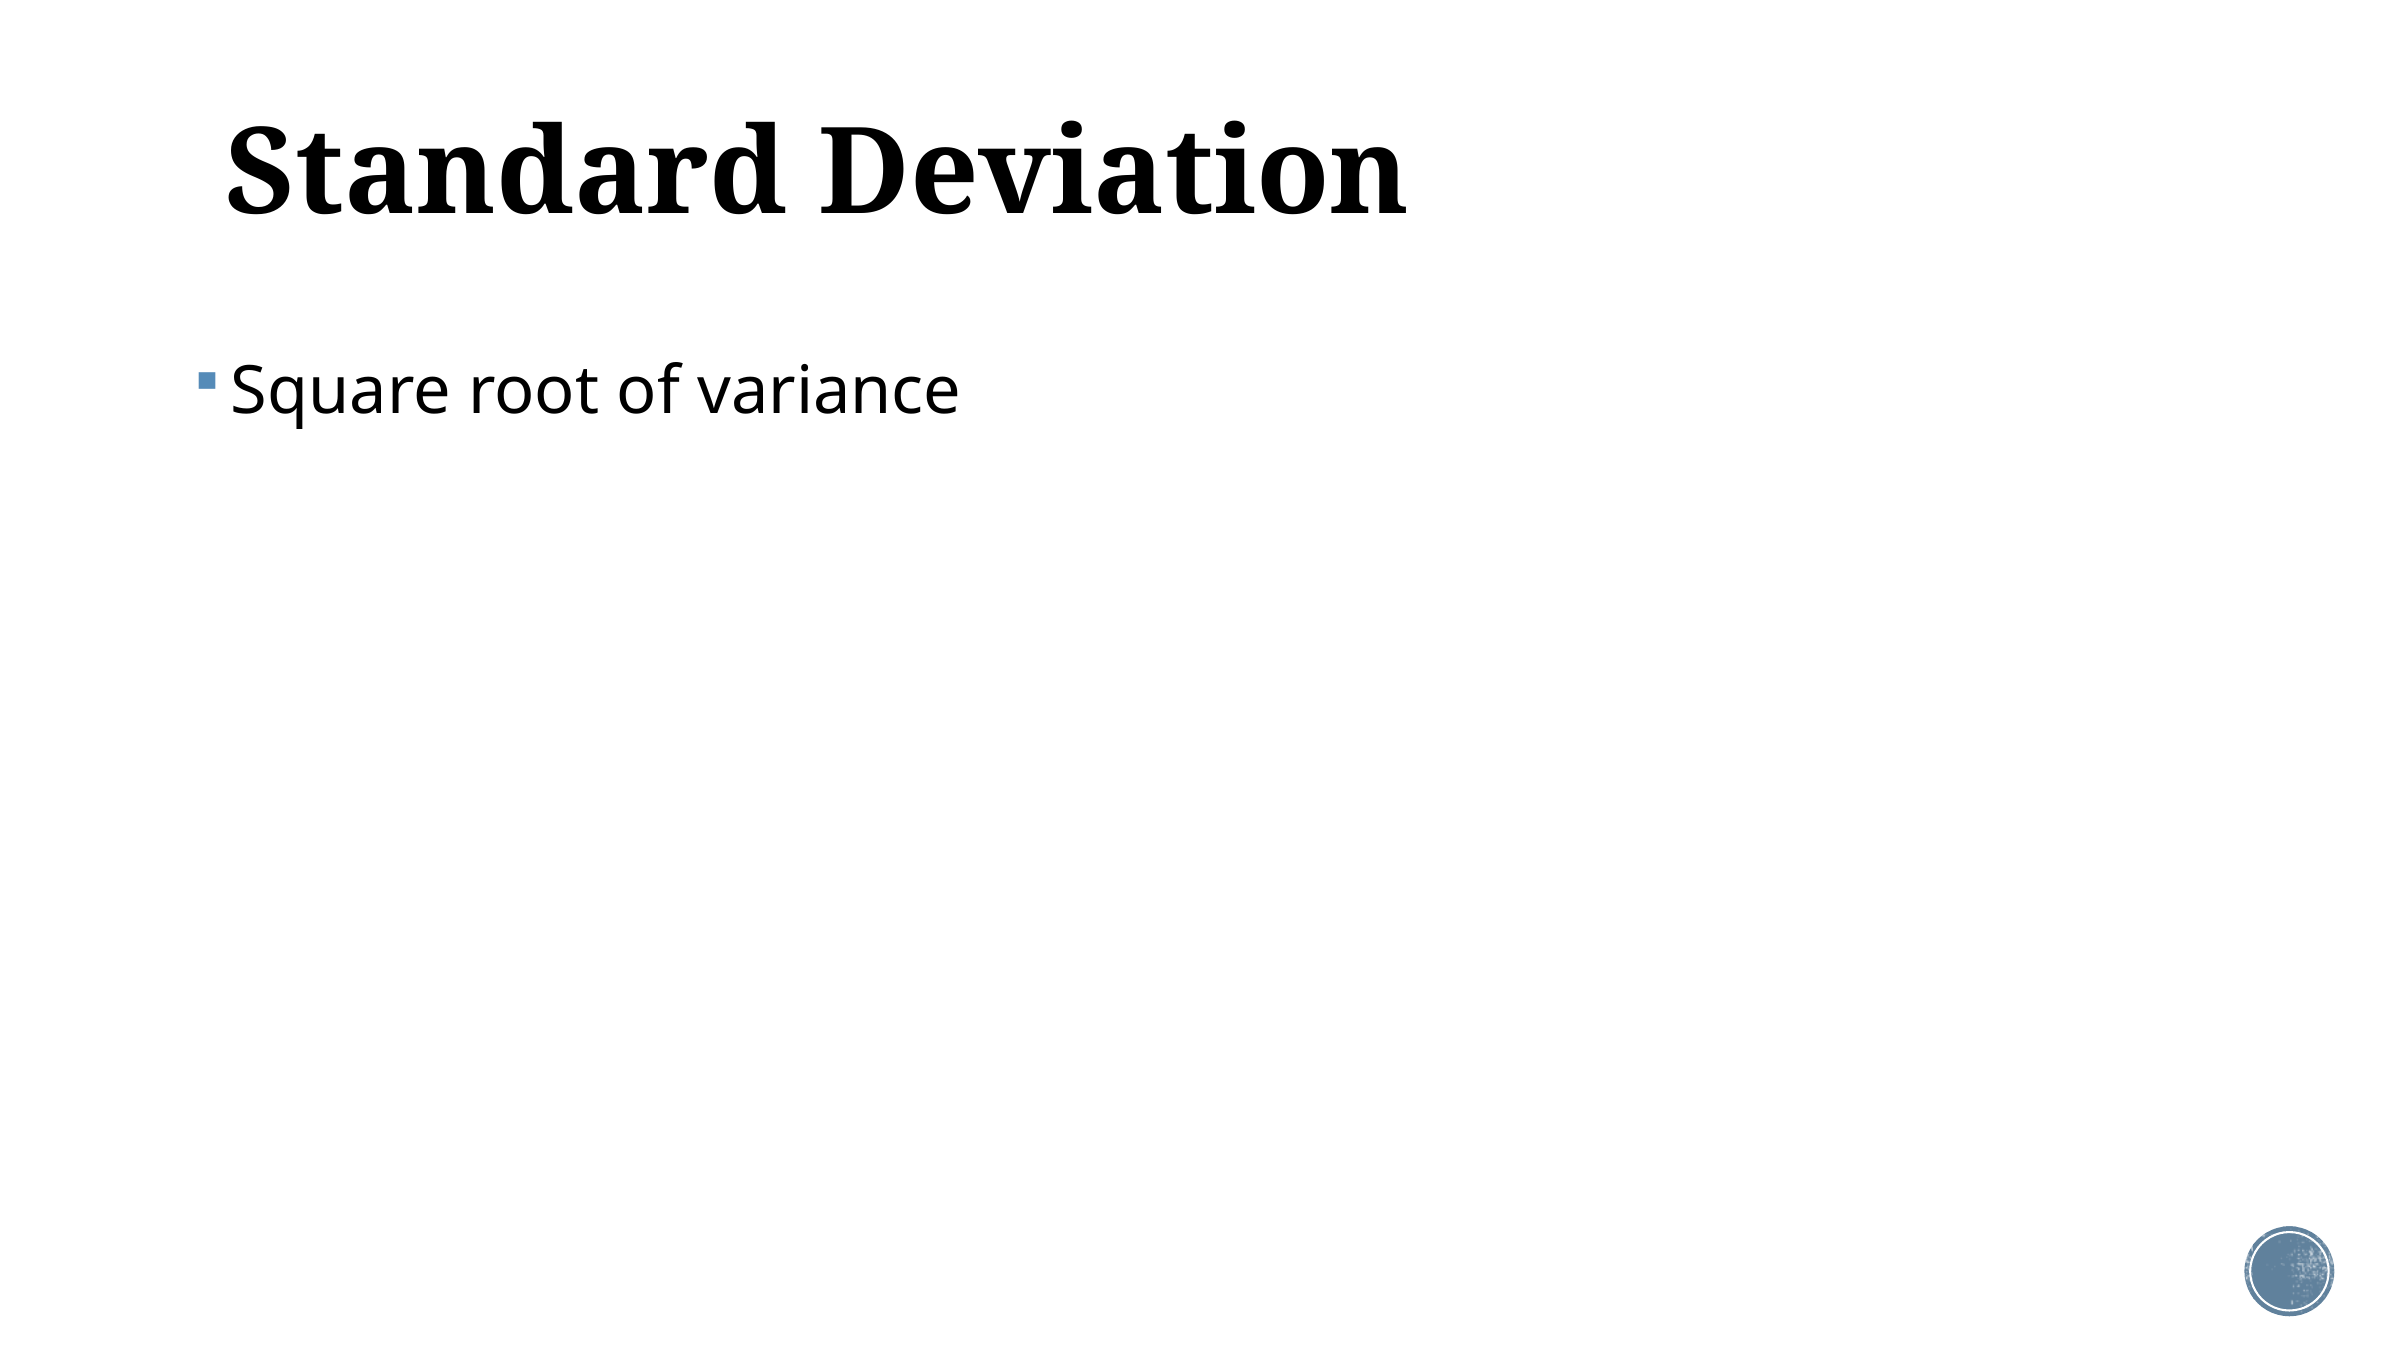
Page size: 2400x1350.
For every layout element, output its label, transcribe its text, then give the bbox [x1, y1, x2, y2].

title Standard Deviation [210, 16, 2191, 333]
list Square root of variance [179, 348, 2220, 1023]
